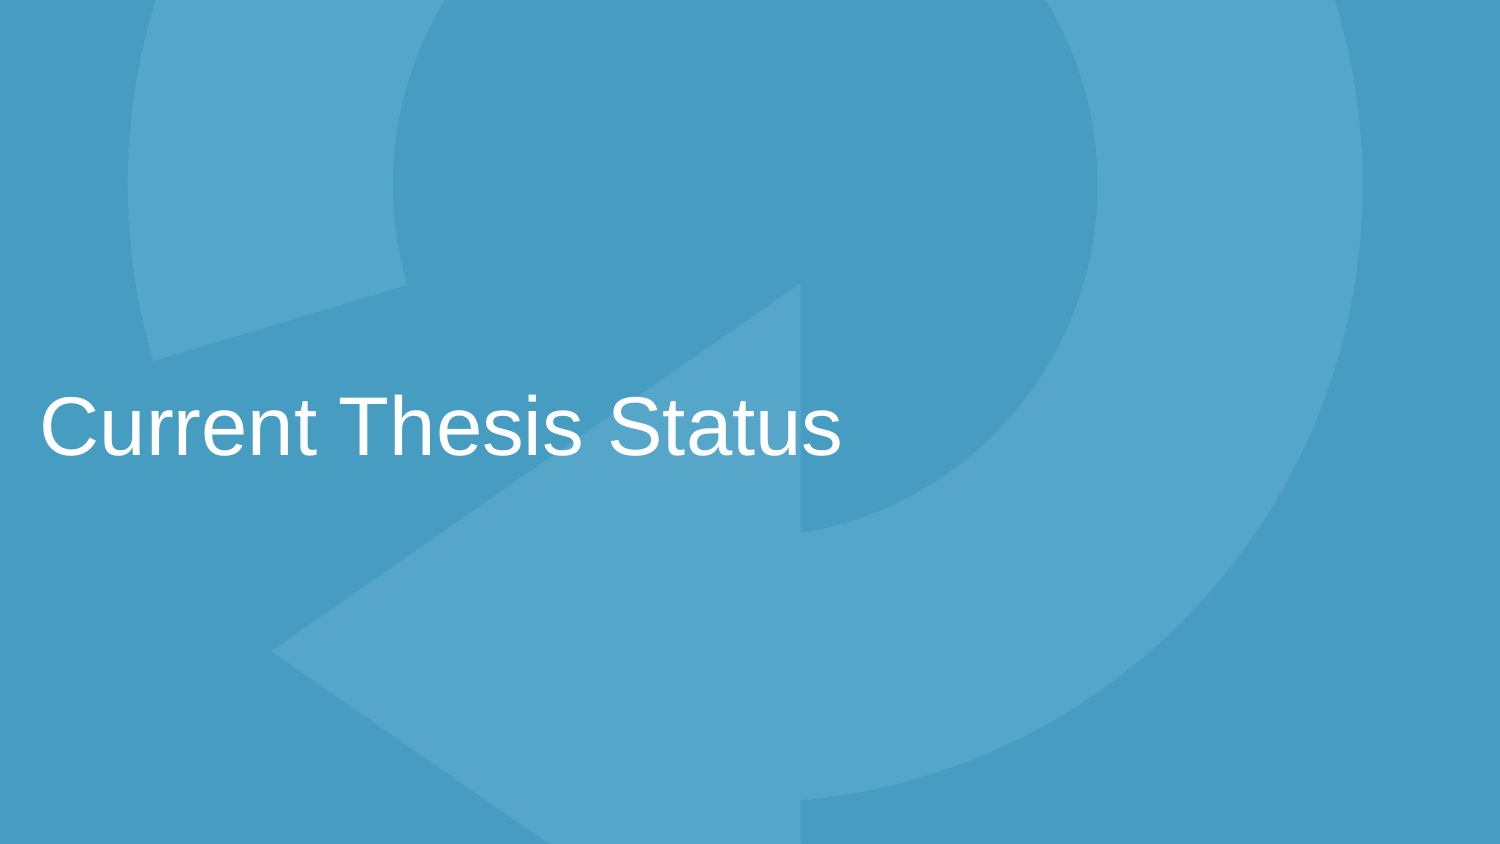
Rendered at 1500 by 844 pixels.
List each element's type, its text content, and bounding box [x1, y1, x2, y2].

title Current Thesis Status [24, 363, 1475, 480]
picture [0, 0, 1500, 844]
